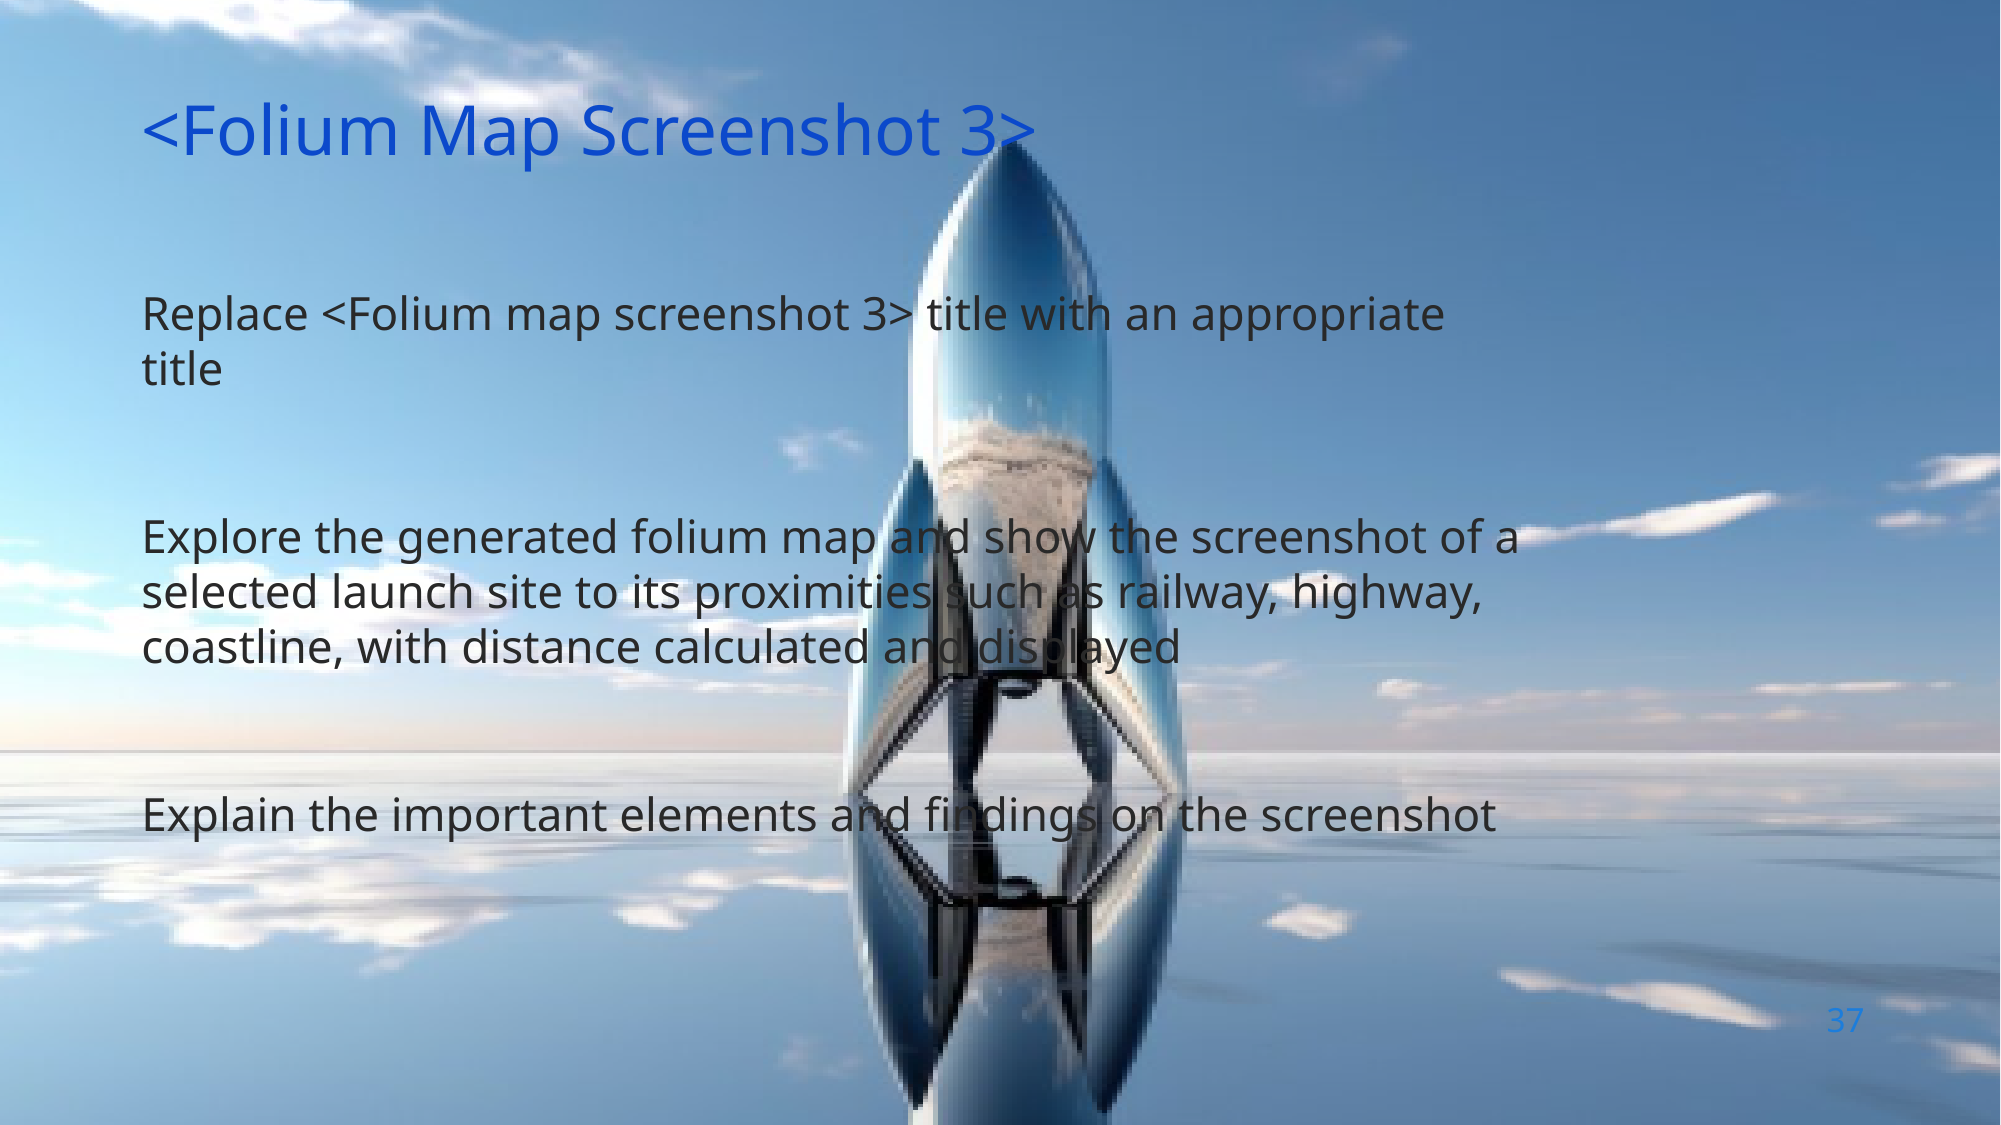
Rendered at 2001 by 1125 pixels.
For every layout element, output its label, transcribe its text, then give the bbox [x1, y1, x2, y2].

picture [0, 0, 2001, 1125]
list Replace <Folium map screenshot 3> title with an appropriate title Explore the generated folium map and show the screenshot of a selected launch site to its proximities such as railway, highway, coastline, with distance calculated and displayed Explain the important elements and findings on the screenshot [126, 277, 1537, 986]
slide_number 37 [1429, 988, 1880, 1055]
text_box <Folium Map Screenshot 3> [126, 88, 1852, 179]
